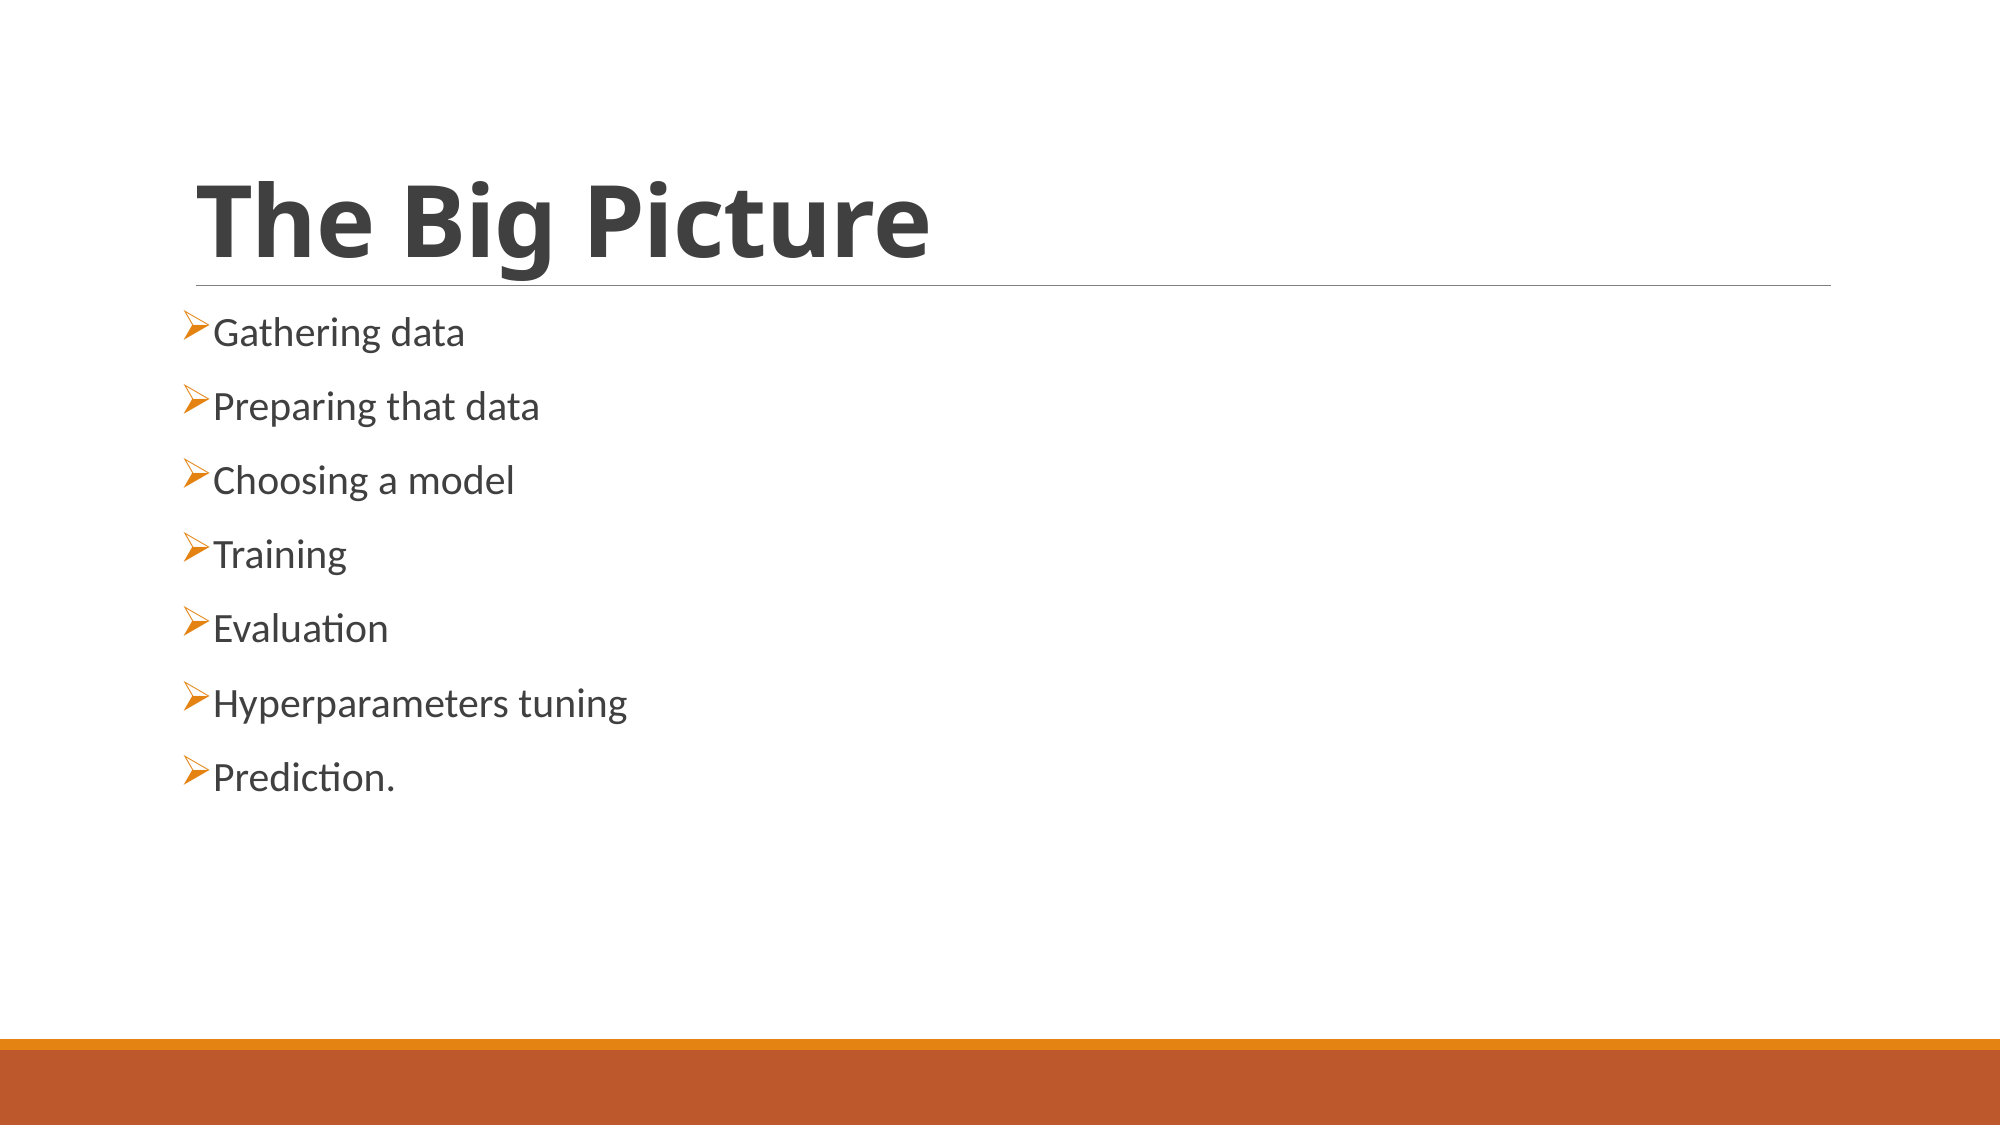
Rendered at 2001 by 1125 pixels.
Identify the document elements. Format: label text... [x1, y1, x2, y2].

title The Big Picture [180, 47, 1830, 285]
list Gathering data Preparing that data Choosing a model Training Evaluation Hyperparameters tuning Prediction. [180, 302, 1830, 963]
